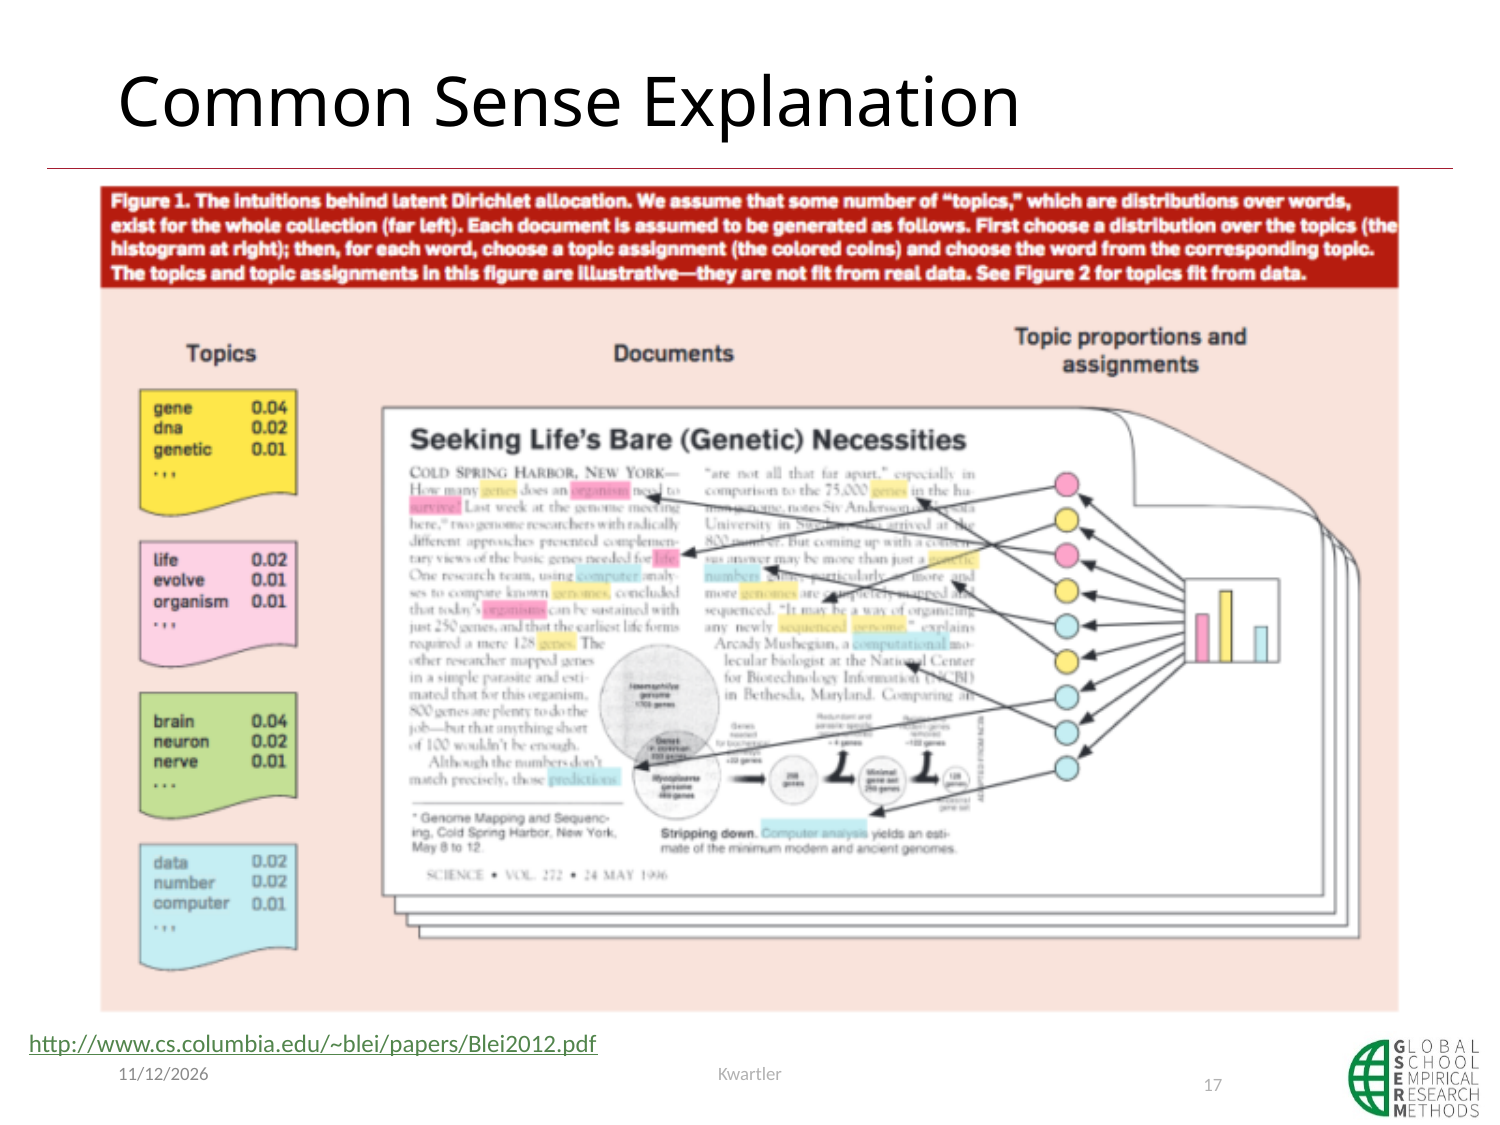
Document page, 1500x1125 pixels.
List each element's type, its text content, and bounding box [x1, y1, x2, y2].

picture [1342, 1031, 1500, 1120]
picture [95, 179, 1405, 1020]
title Common Sense Explanation [103, 59, 1397, 157]
text_box http://www.cs.columbia.edu/~blei/papers/Blei2012.pdf [14, 1019, 613, 1065]
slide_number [103, 1065, 441, 1103]
slide_number 17 [1188, 1042, 1330, 1103]
footer Kwartler [496, 1042, 1004, 1103]
